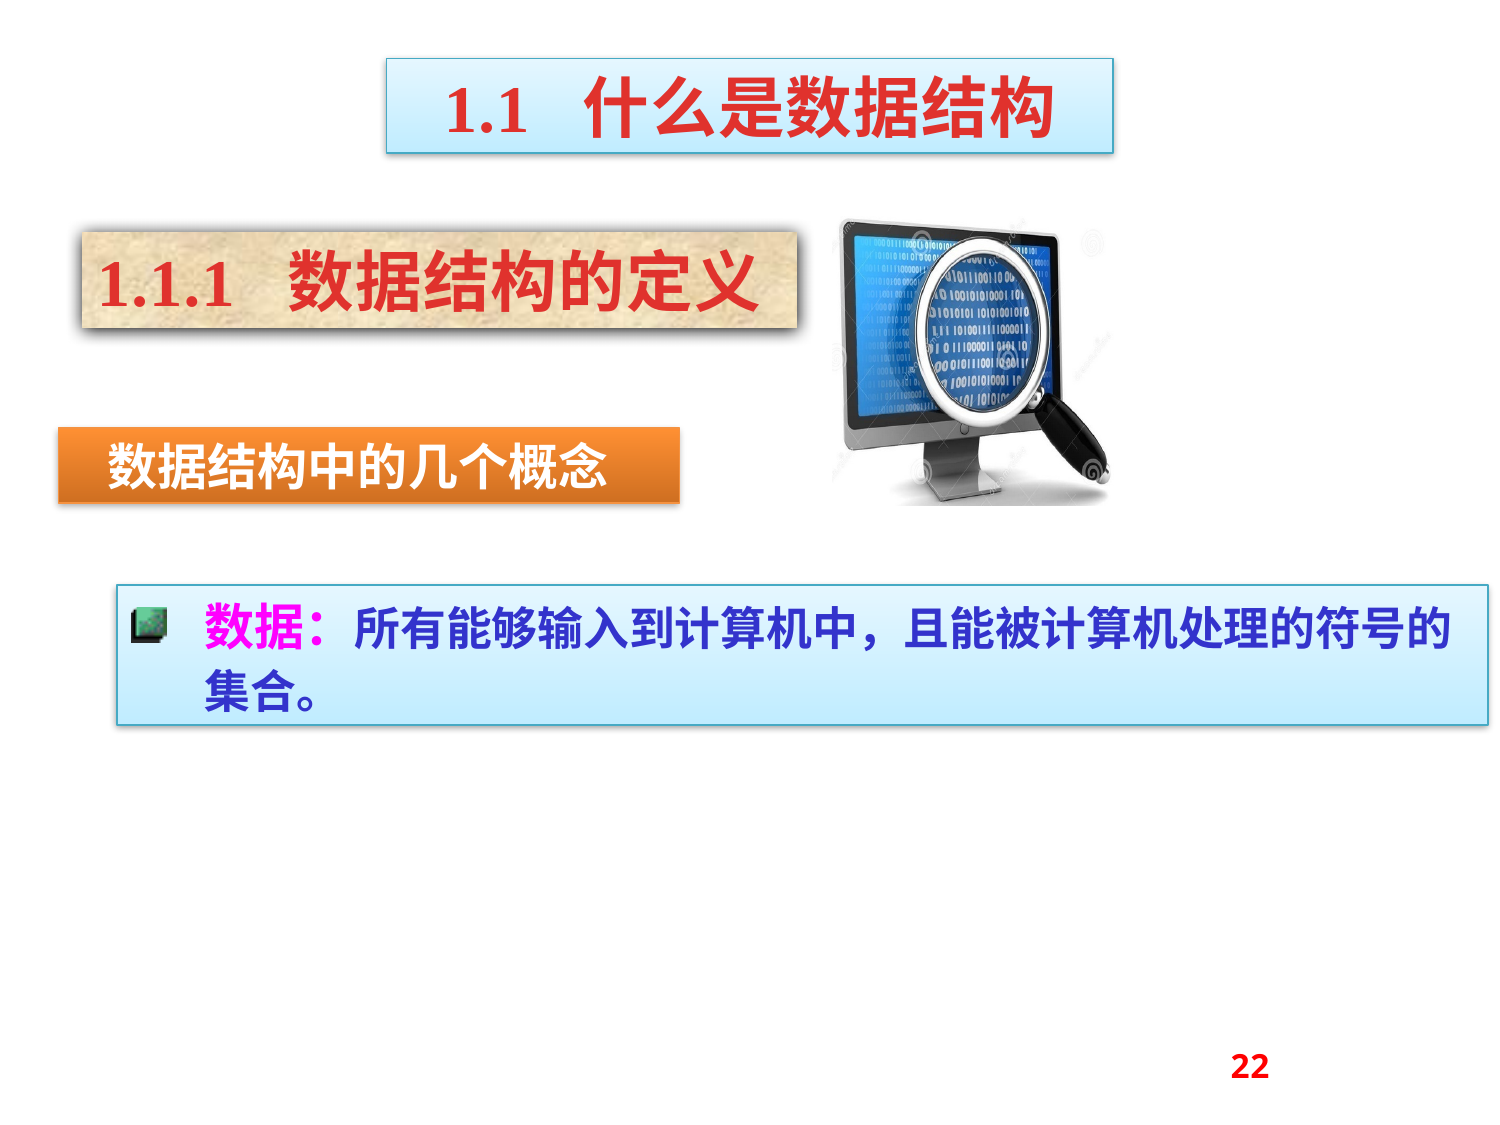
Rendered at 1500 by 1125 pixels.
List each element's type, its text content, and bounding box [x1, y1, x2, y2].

text_box 数据结构中的几个概念 [58, 427, 680, 504]
text_box 1.1.1 数据结构的定义 [82, 232, 797, 328]
picture [831, 210, 1114, 506]
text_box 1.1 什么是数据结构 [386, 58, 1114, 154]
slide_number 22 [1074, 1042, 1425, 1103]
picture [131, 607, 167, 643]
text_box 数据：所有能够输入到计算机中，且能被计算机处理的符号的集合。 [116, 584, 1489, 726]
